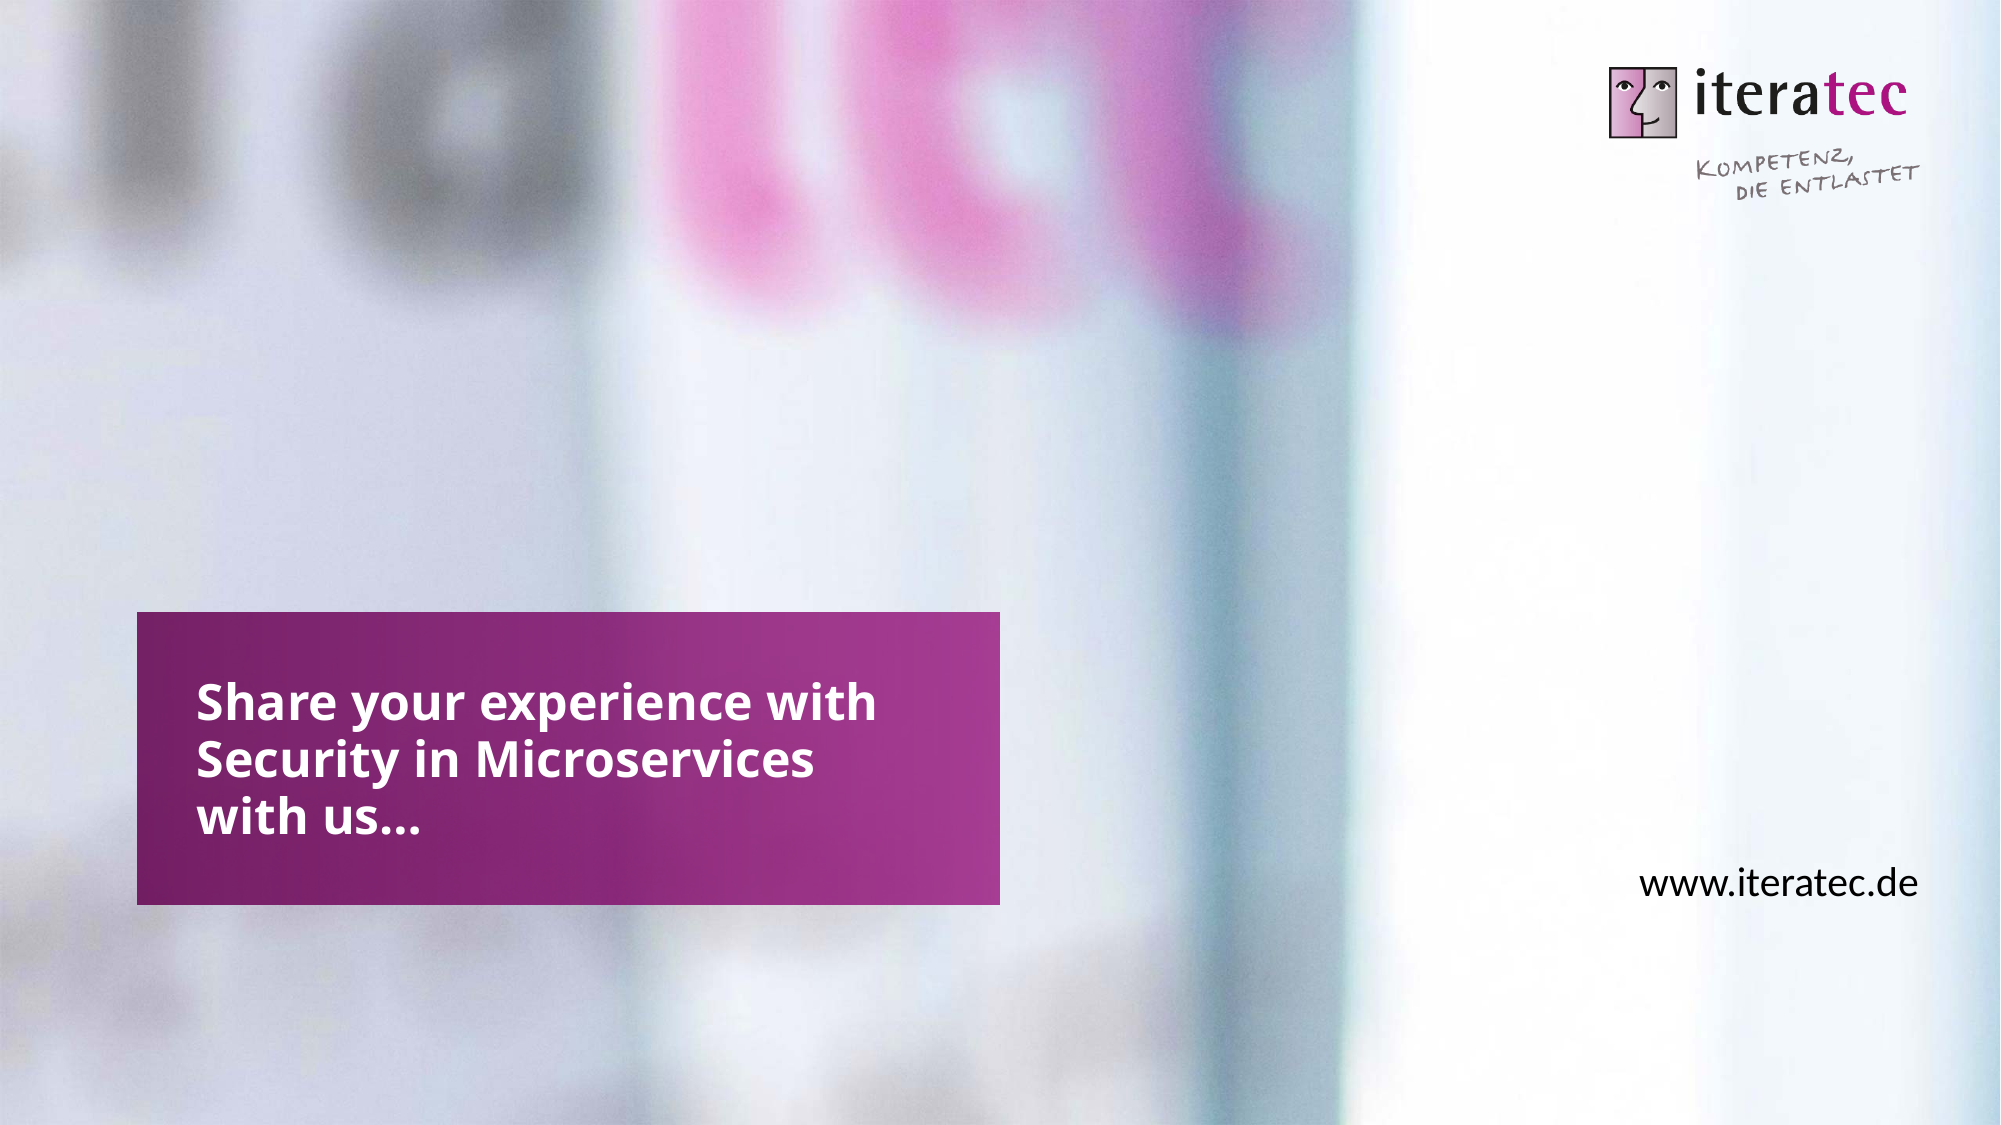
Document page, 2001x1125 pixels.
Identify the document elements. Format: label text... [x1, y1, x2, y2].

list Share your experience with Security in Microservices with us… [137, 613, 1000, 905]
picture [0, 0, 2001, 1125]
